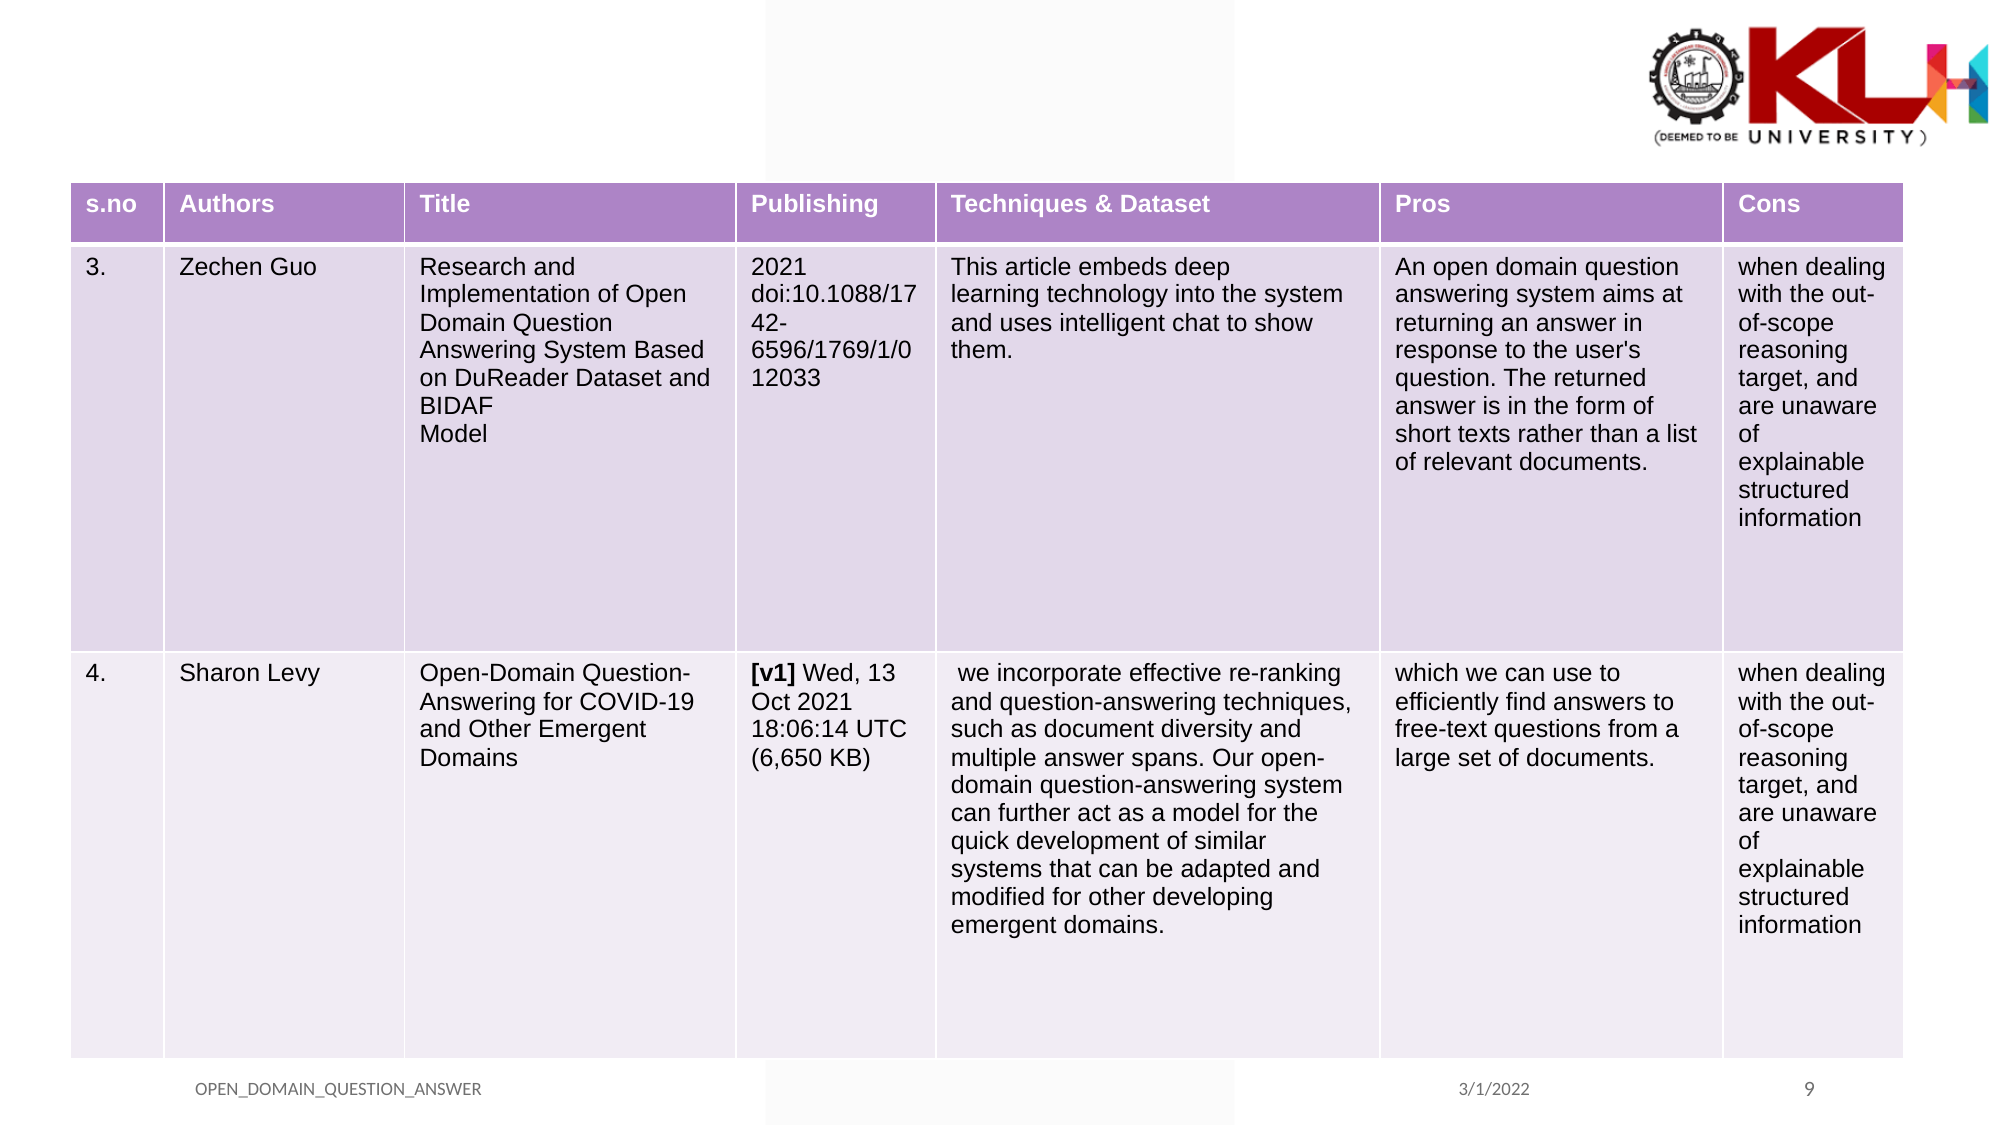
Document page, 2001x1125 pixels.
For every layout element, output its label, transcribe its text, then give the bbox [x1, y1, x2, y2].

table_cell Sharon Levy [165, 653, 404, 1058]
table_cell when dealing with the out-of-scope reasoning target, and are unaware of explainable structured information [1724, 247, 1903, 651]
table_header s.no [71, 183, 163, 242]
table_cell when dealing with the out-of-scope reasoning target, and are unaware of explainable structured information [1724, 653, 1903, 1058]
table_header Cons [1724, 183, 1903, 242]
table_cell 4. [71, 653, 163, 1058]
slide_number 9 [1702, 1057, 1830, 1118]
table_header Pros [1381, 183, 1722, 242]
table_header Publishing [737, 183, 935, 242]
table_cell An open domain question answering system aims at returning an answer in response to the user's question. The returned answer is in the form of short texts rather than a list of relevant documents. [1381, 247, 1722, 651]
table_cell [v1] Wed, 13 Oct 2021 18:06:14 UTC (6,650 KB) [737, 653, 935, 1057]
table_cell which we can use to efficiently find answers to free-text questions from a large set of documents. [1381, 653, 1722, 1058]
table_cell This article embeds deep learning technology into the system and uses intelligent chat to show them. [937, 247, 1379, 651]
table_cell Research and Implementation of Open Domain Question Answering System Based on DuReader Dataset and BIDAF Model [405, 247, 735, 651]
table_header Authors [165, 183, 404, 242]
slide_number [1121, 1057, 1546, 1118]
table_cell we incorporate effective re-ranking and question-answering techniques, such as document diversity and multiple answer spans. Our open-domain question-answering system can further act as a model for the quick development of similar systems that can be adapted and modified for other developing emergent domains. [937, 653, 1379, 1058]
table_cell 3. [71, 247, 163, 651]
table_header Title [405, 183, 735, 242]
table_cell 2021 doi:10.1088/1742-6596/1769/1/012033 [737, 247, 935, 651]
table_header Techniques & Dataset [937, 183, 1379, 242]
footer Open_Domain_Question_Answer [180, 1057, 975, 1118]
table_cell Open-Domain Question-Answering for COVID-19 and Other Emergent Domains [405, 653, 735, 1057]
table_cell Zechen Guo [165, 247, 404, 651]
picture [1642, 0, 2000, 171]
